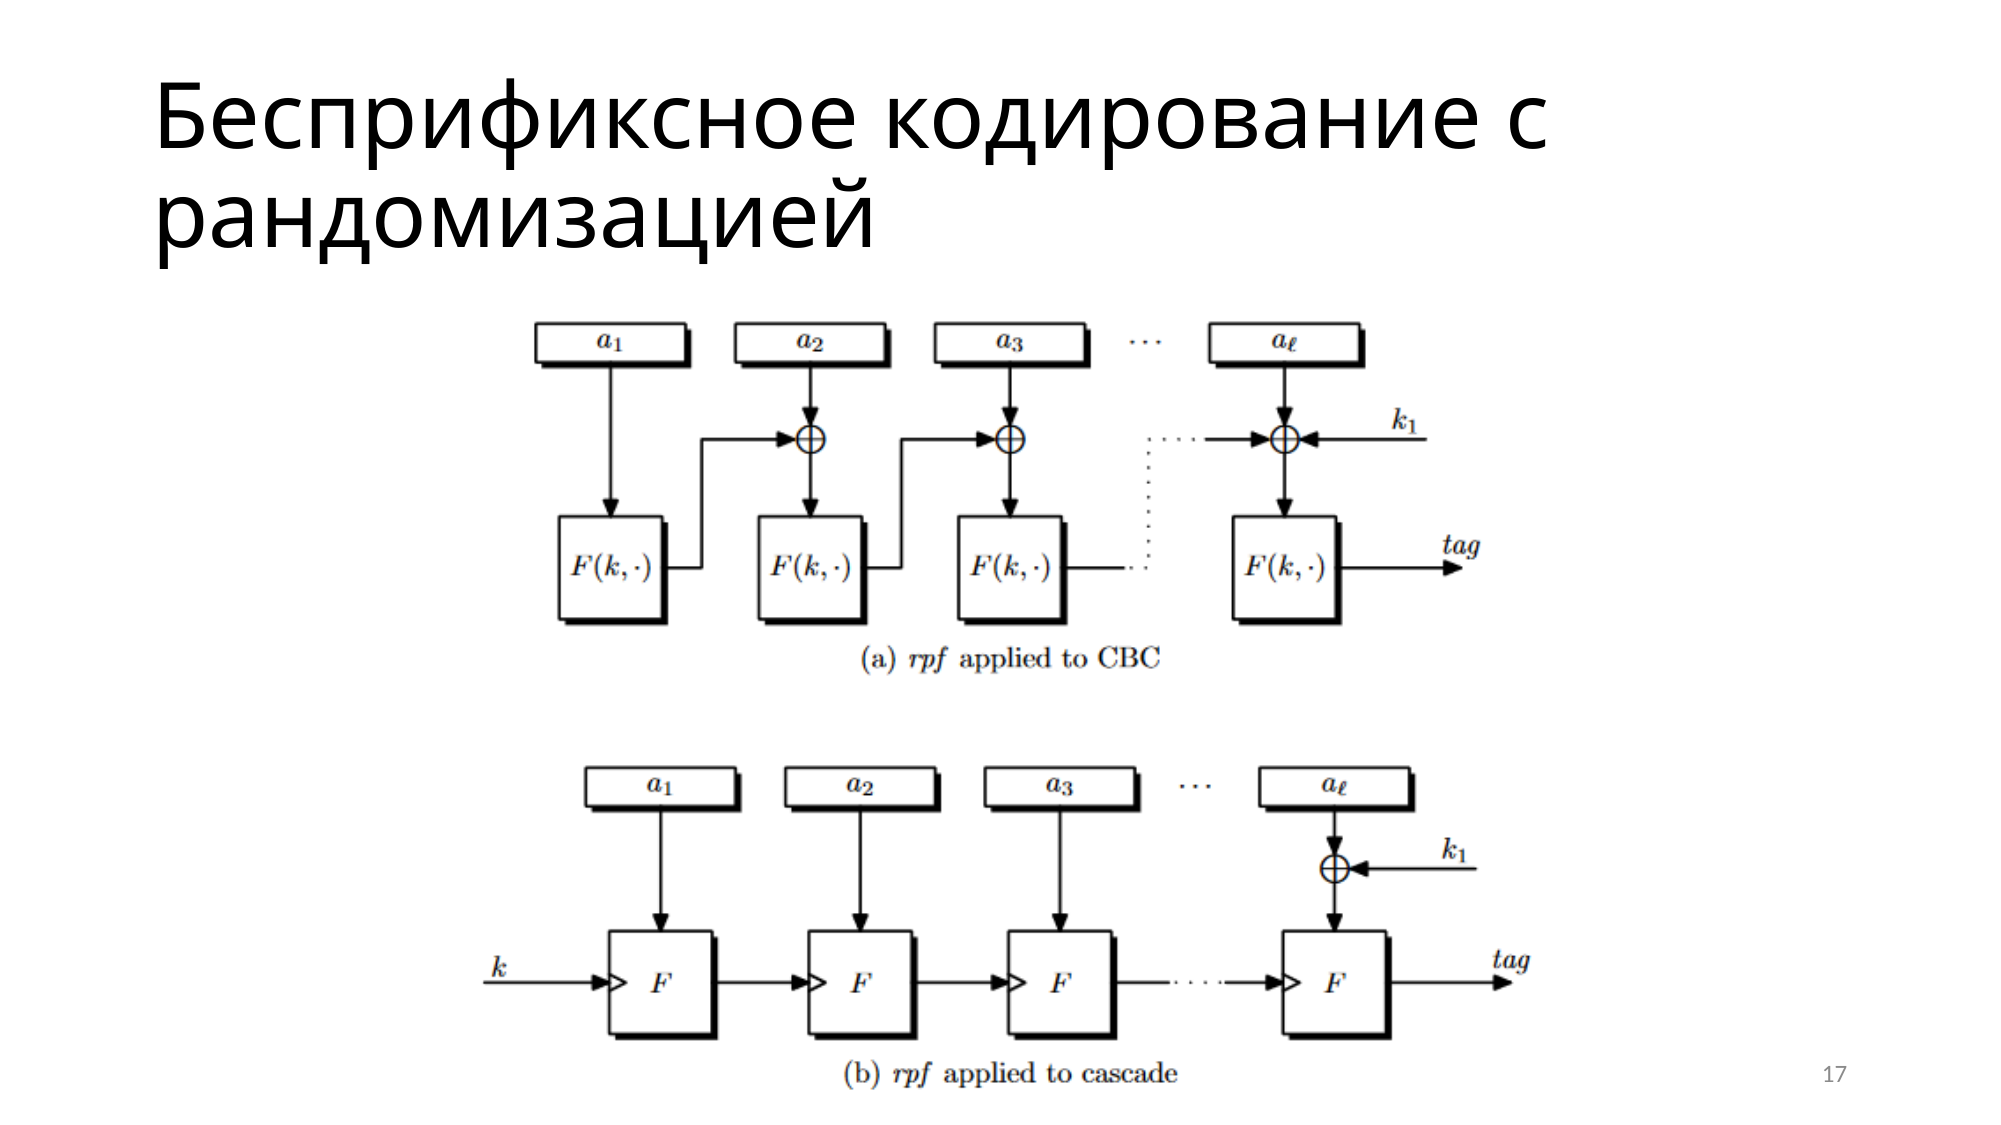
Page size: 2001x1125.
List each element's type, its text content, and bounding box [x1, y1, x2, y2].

picture [459, 299, 1586, 1104]
slide_number 17 [1586, 1042, 1863, 1103]
title Беспрификсное кодирование с рандомизацией [137, 59, 1863, 278]
